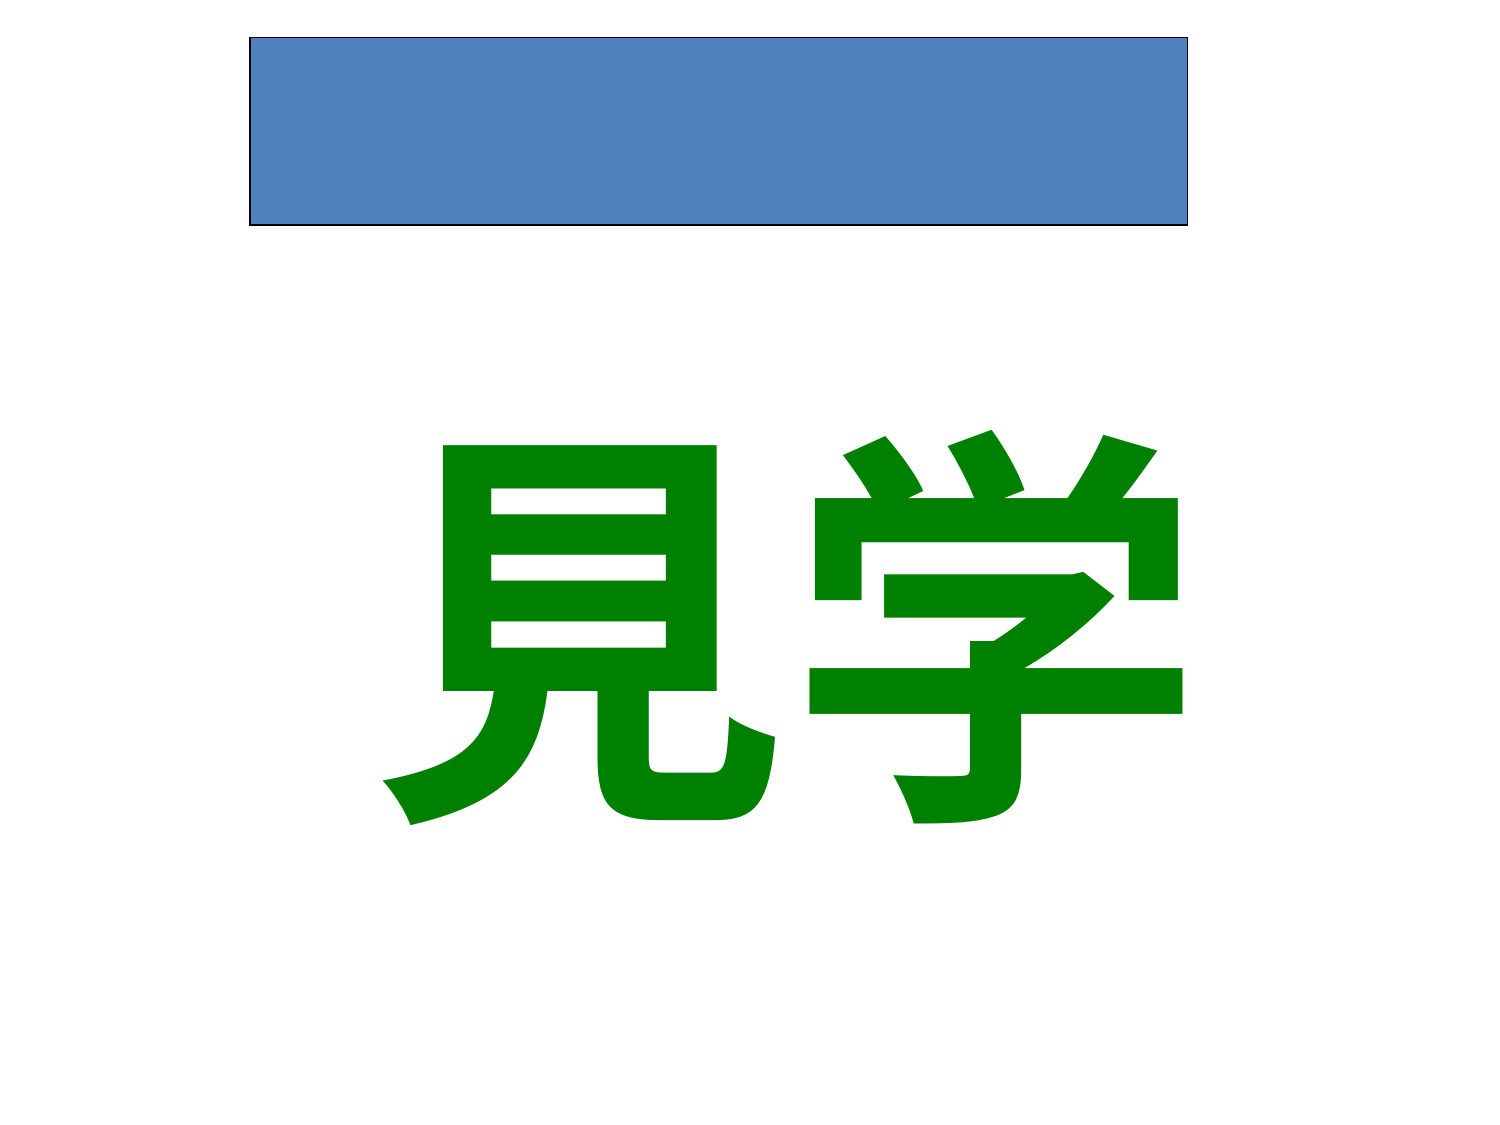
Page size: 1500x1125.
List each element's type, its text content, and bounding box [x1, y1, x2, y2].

text_box [249, 37, 1188, 225]
list 見学 [150, 362, 1425, 1005]
title けんがく [75, 45, 1425, 233]
